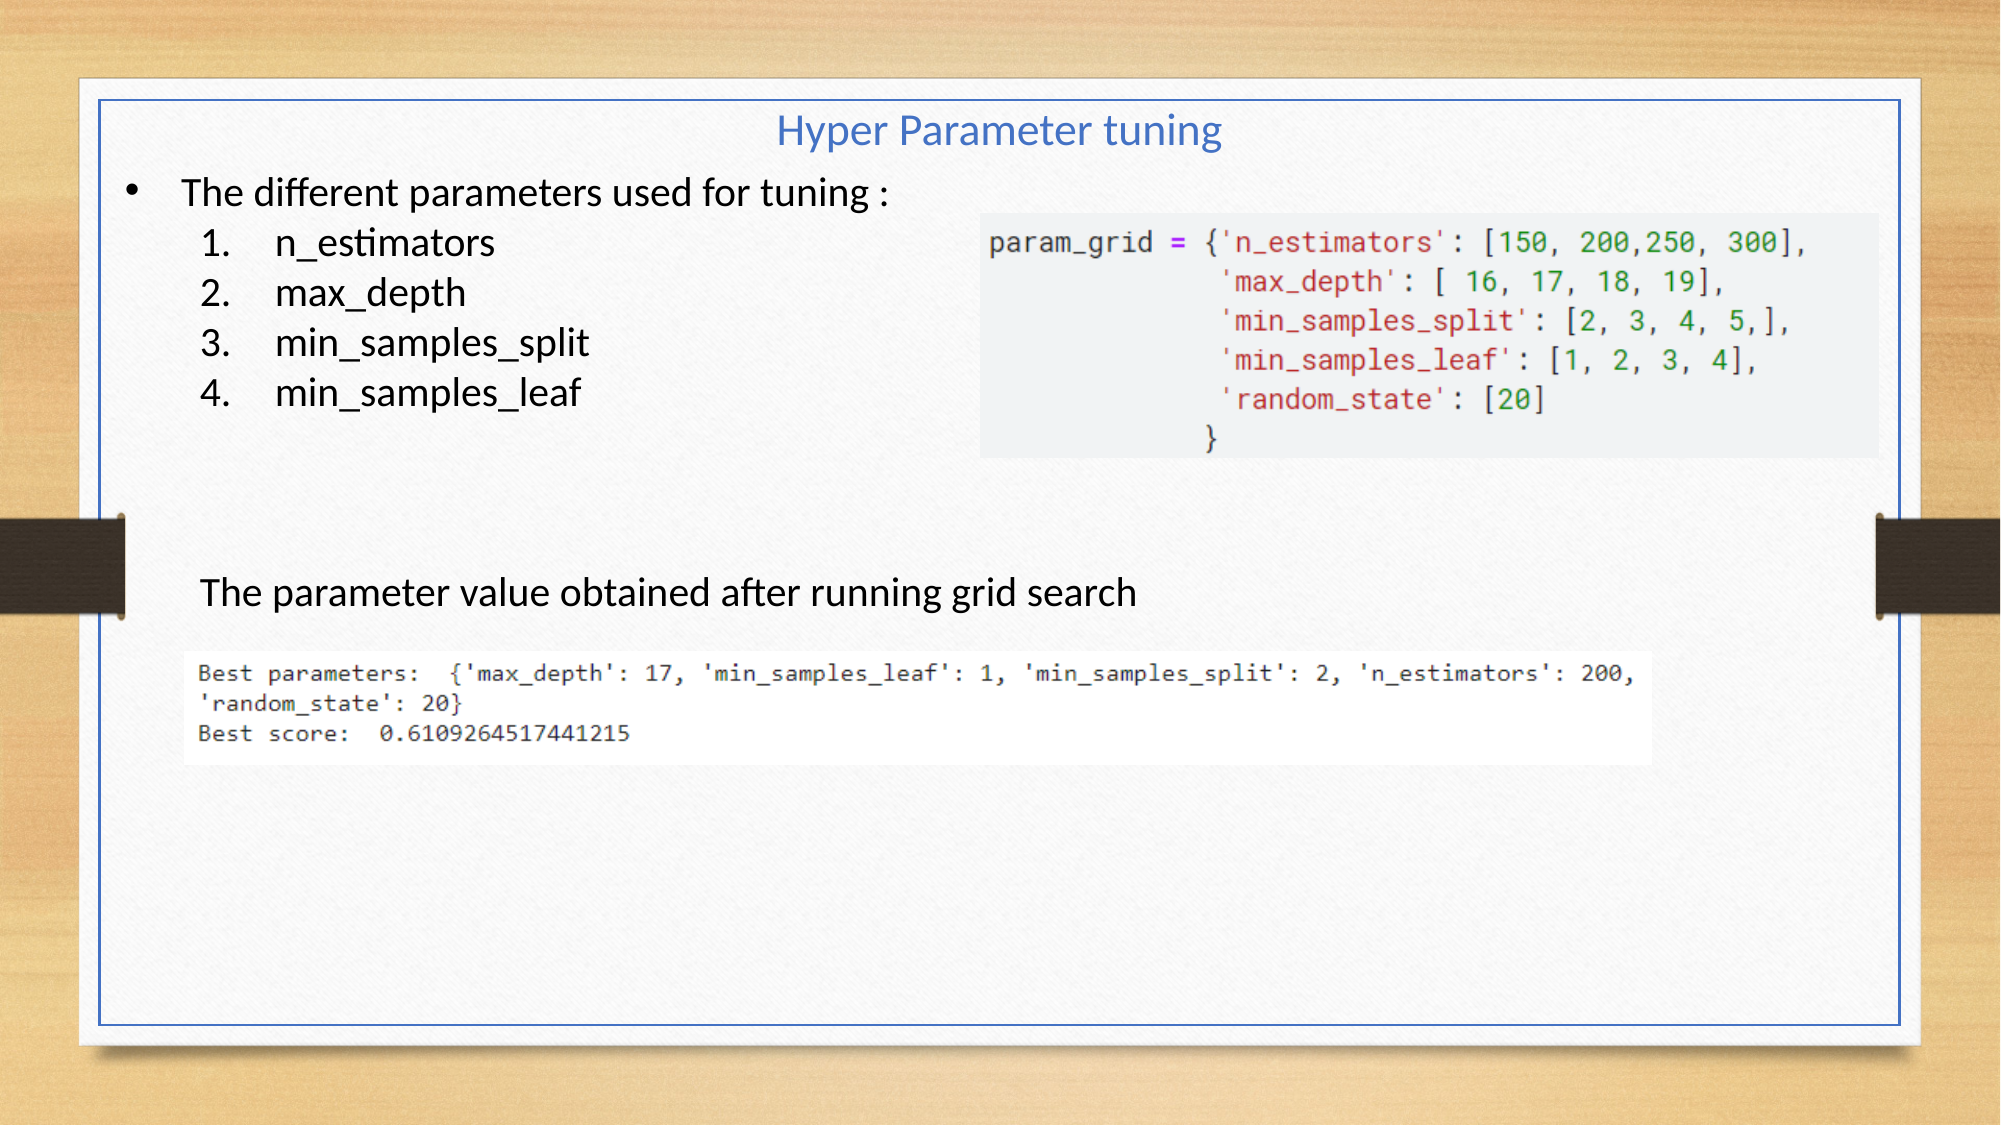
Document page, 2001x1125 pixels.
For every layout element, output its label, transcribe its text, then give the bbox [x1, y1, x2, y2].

text_box The different parameters used for tuning : n_estimators max_depth min_samples_split min_samples_leaf The parameter value obtained after running grid search [110, 157, 1915, 673]
picture [0, 0, 2001, 1125]
text_box Hyper Parameter tuning [110, 92, 1890, 157]
